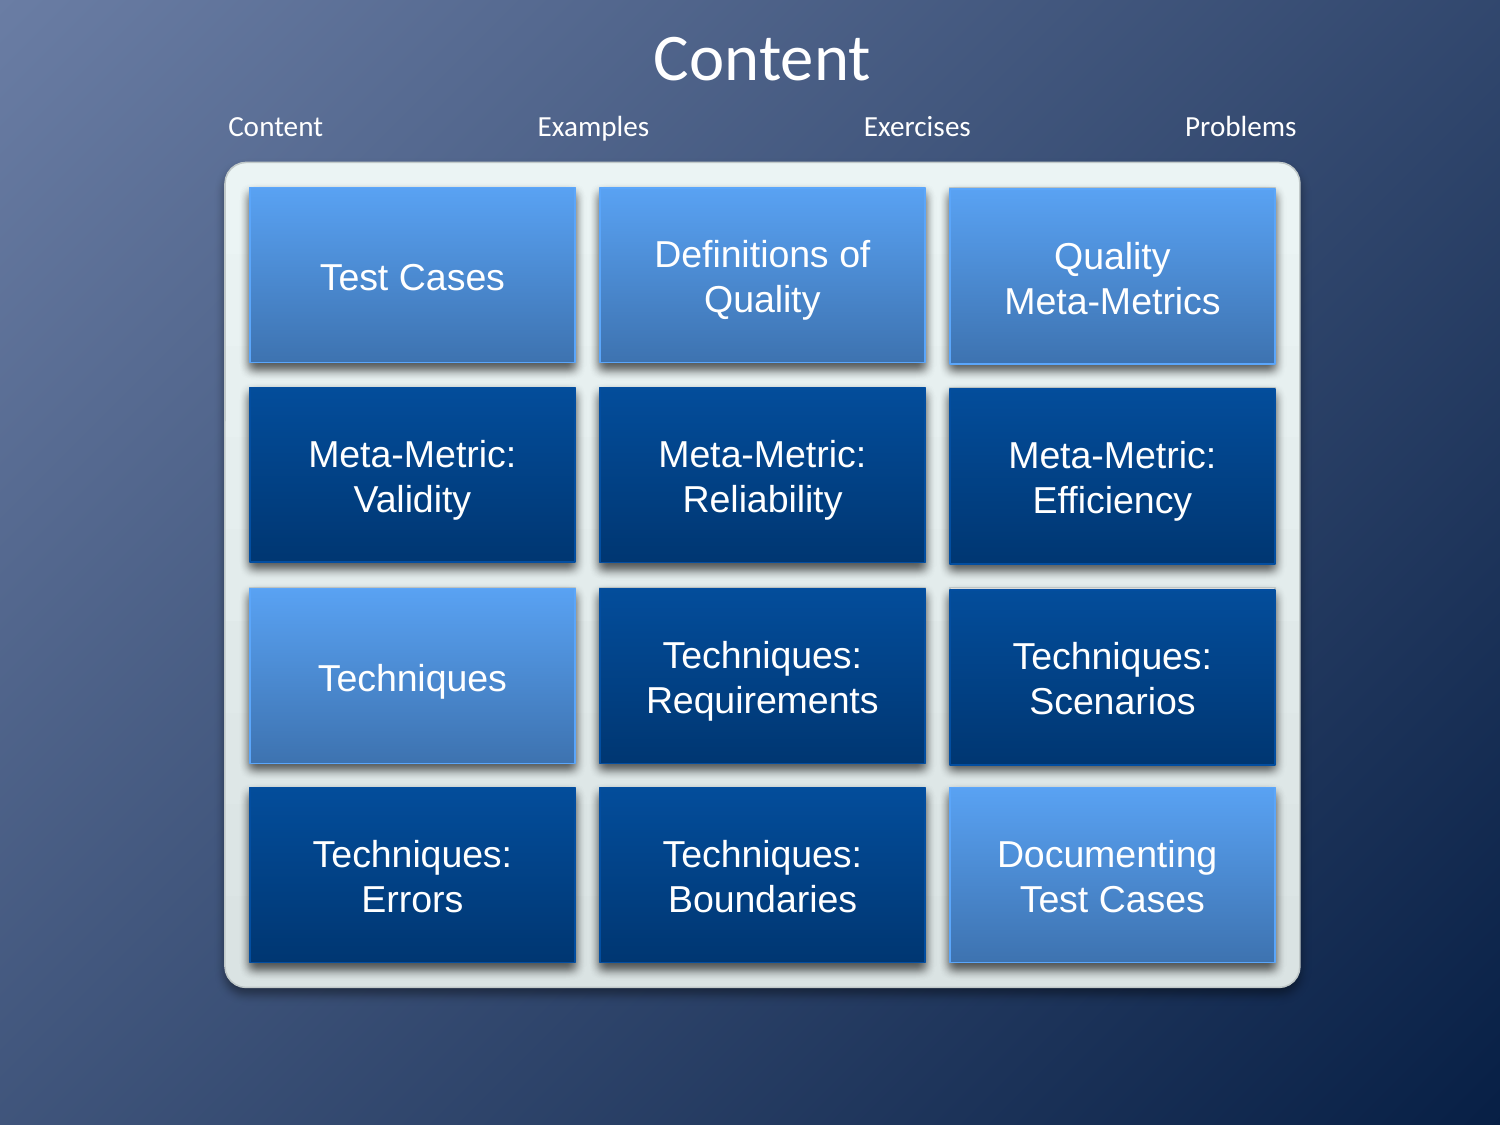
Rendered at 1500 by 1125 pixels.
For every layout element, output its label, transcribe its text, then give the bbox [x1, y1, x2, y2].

text_box Meta-Metric: Efficiency [950, 388, 1275, 564]
text_box Techniques: Scenarios [950, 590, 1275, 766]
text_box Techniques [249, 588, 575, 764]
text_box Quality Meta-Metrics [950, 189, 1275, 365]
text_box Techniques: Requirements [600, 588, 925, 764]
title Content [225, 16, 1300, 92]
text_box Techniques: Errors [249, 787, 575, 963]
text_box Documenting Test Cases [950, 787, 1275, 963]
text_box Meta-Metric: Validity [249, 387, 575, 563]
text_box Techniques: Boundaries [600, 787, 925, 963]
text_box Test Cases [249, 187, 575, 363]
text_box Meta-Metric: Reliability [600, 387, 925, 563]
text_box Definitions of Quality [600, 187, 925, 363]
